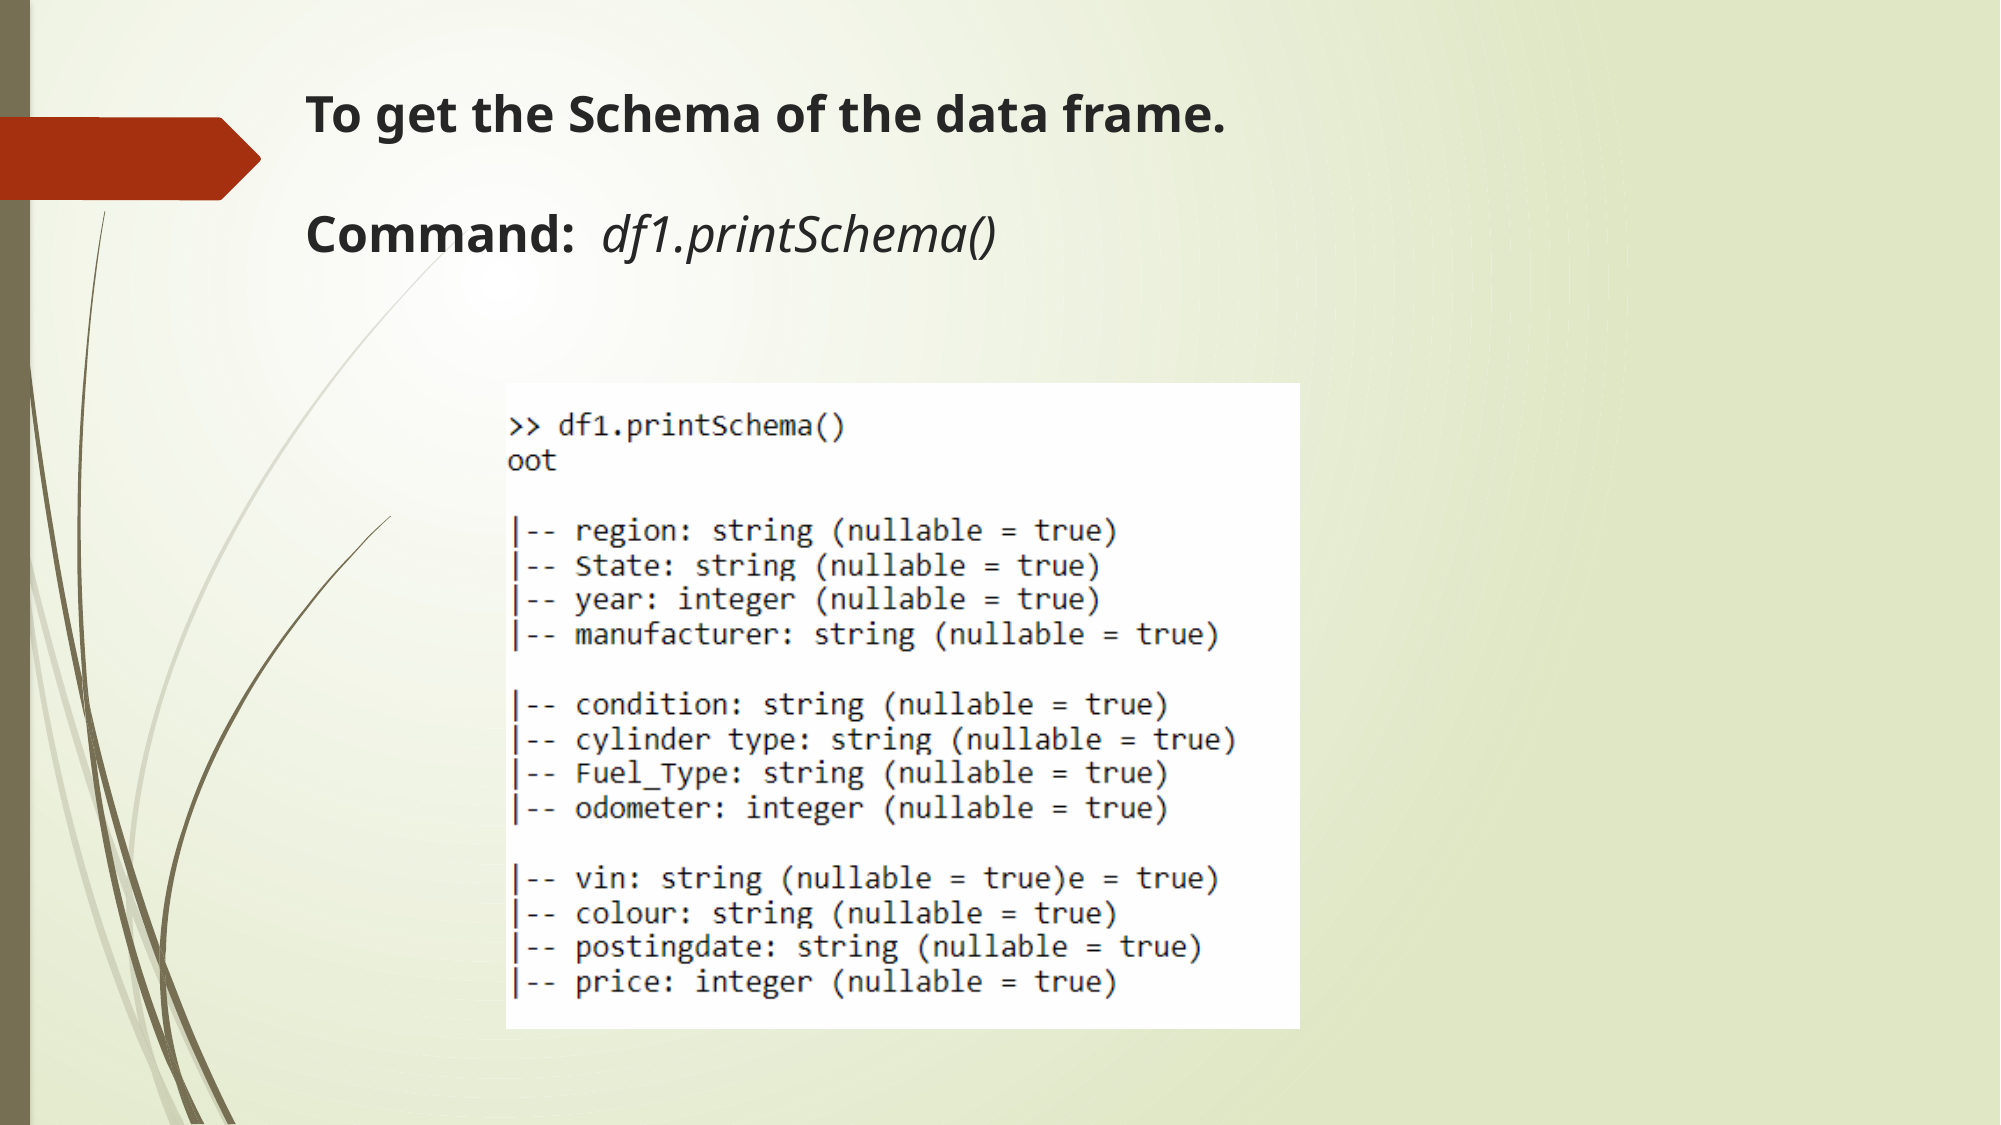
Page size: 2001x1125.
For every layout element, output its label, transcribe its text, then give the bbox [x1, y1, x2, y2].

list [506, 383, 1300, 1029]
title To get the Schema of the data frame. Command: df1.printSchema() [290, 75, 1753, 286]
